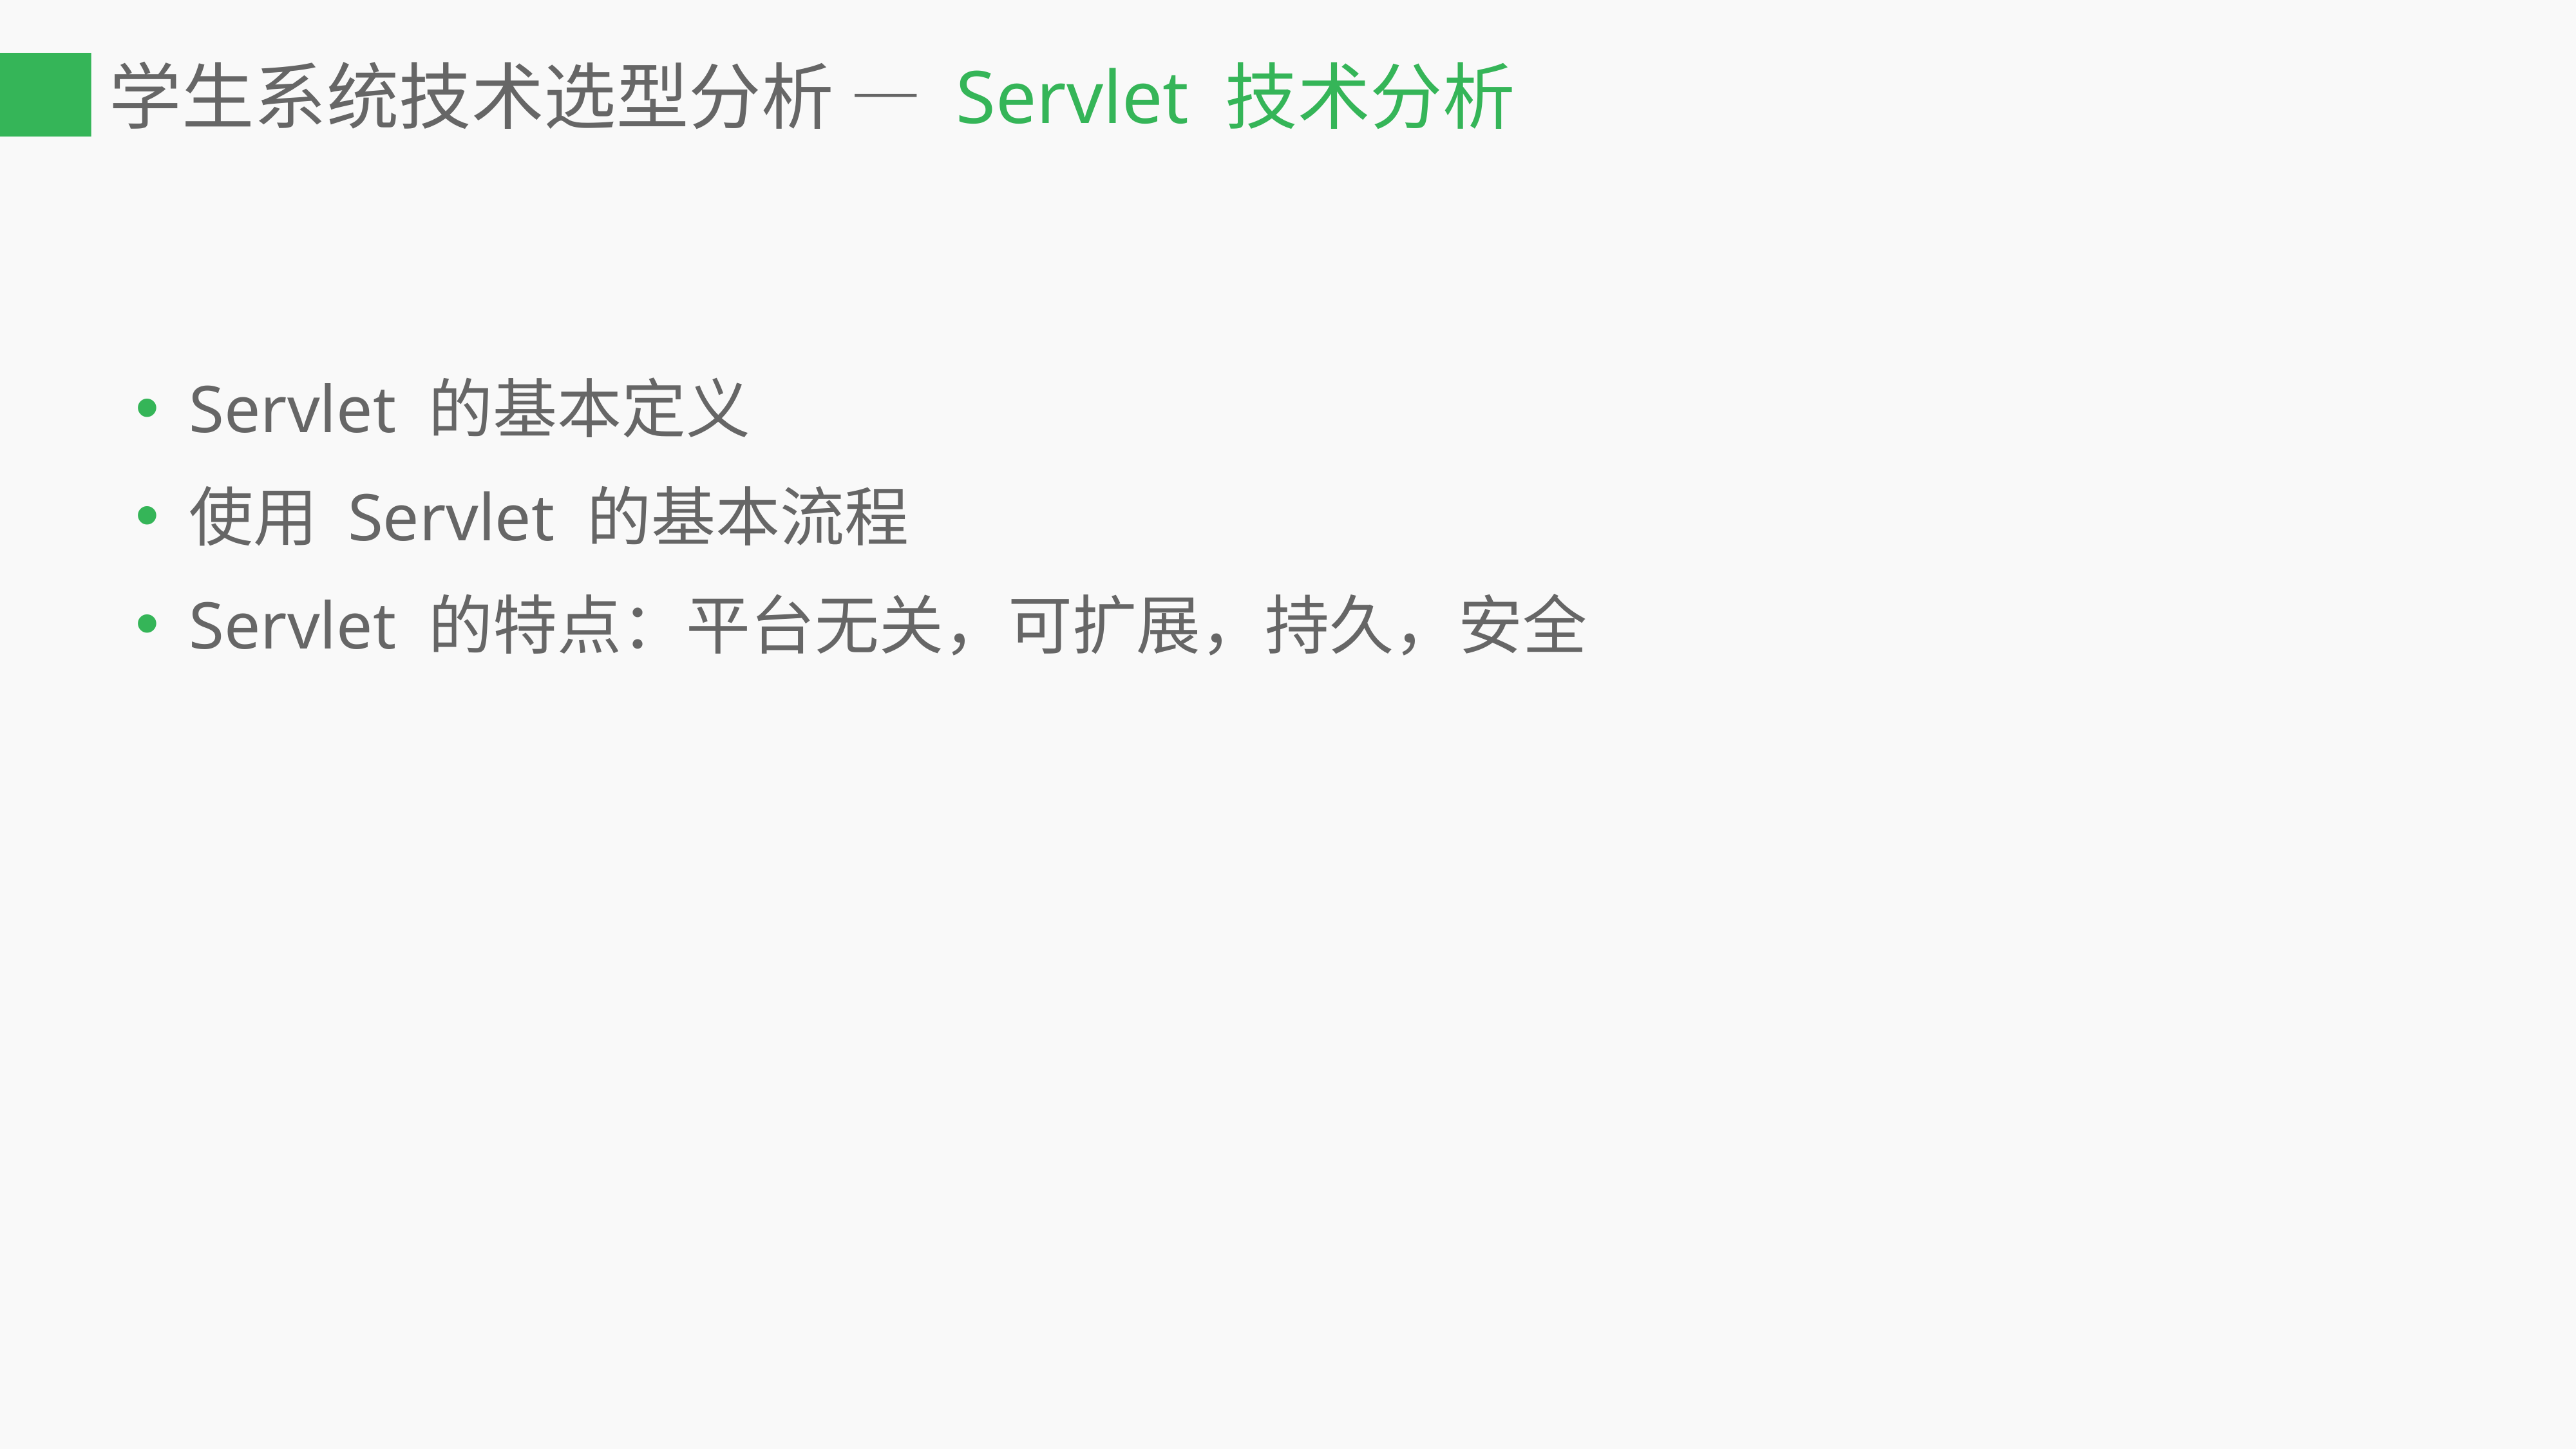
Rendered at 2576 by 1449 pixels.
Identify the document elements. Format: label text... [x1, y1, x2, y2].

picture [0, 53, 91, 137]
title 学生系统技术选型分析 — Servlet 技术分析 [108, 44, 2540, 144]
subtitle Servlet 的基本定义 使用 Servlet 的基本流程 Servlet 的特点：平台无关，可扩展，持久，安全 [115, 337, 2461, 1424]
